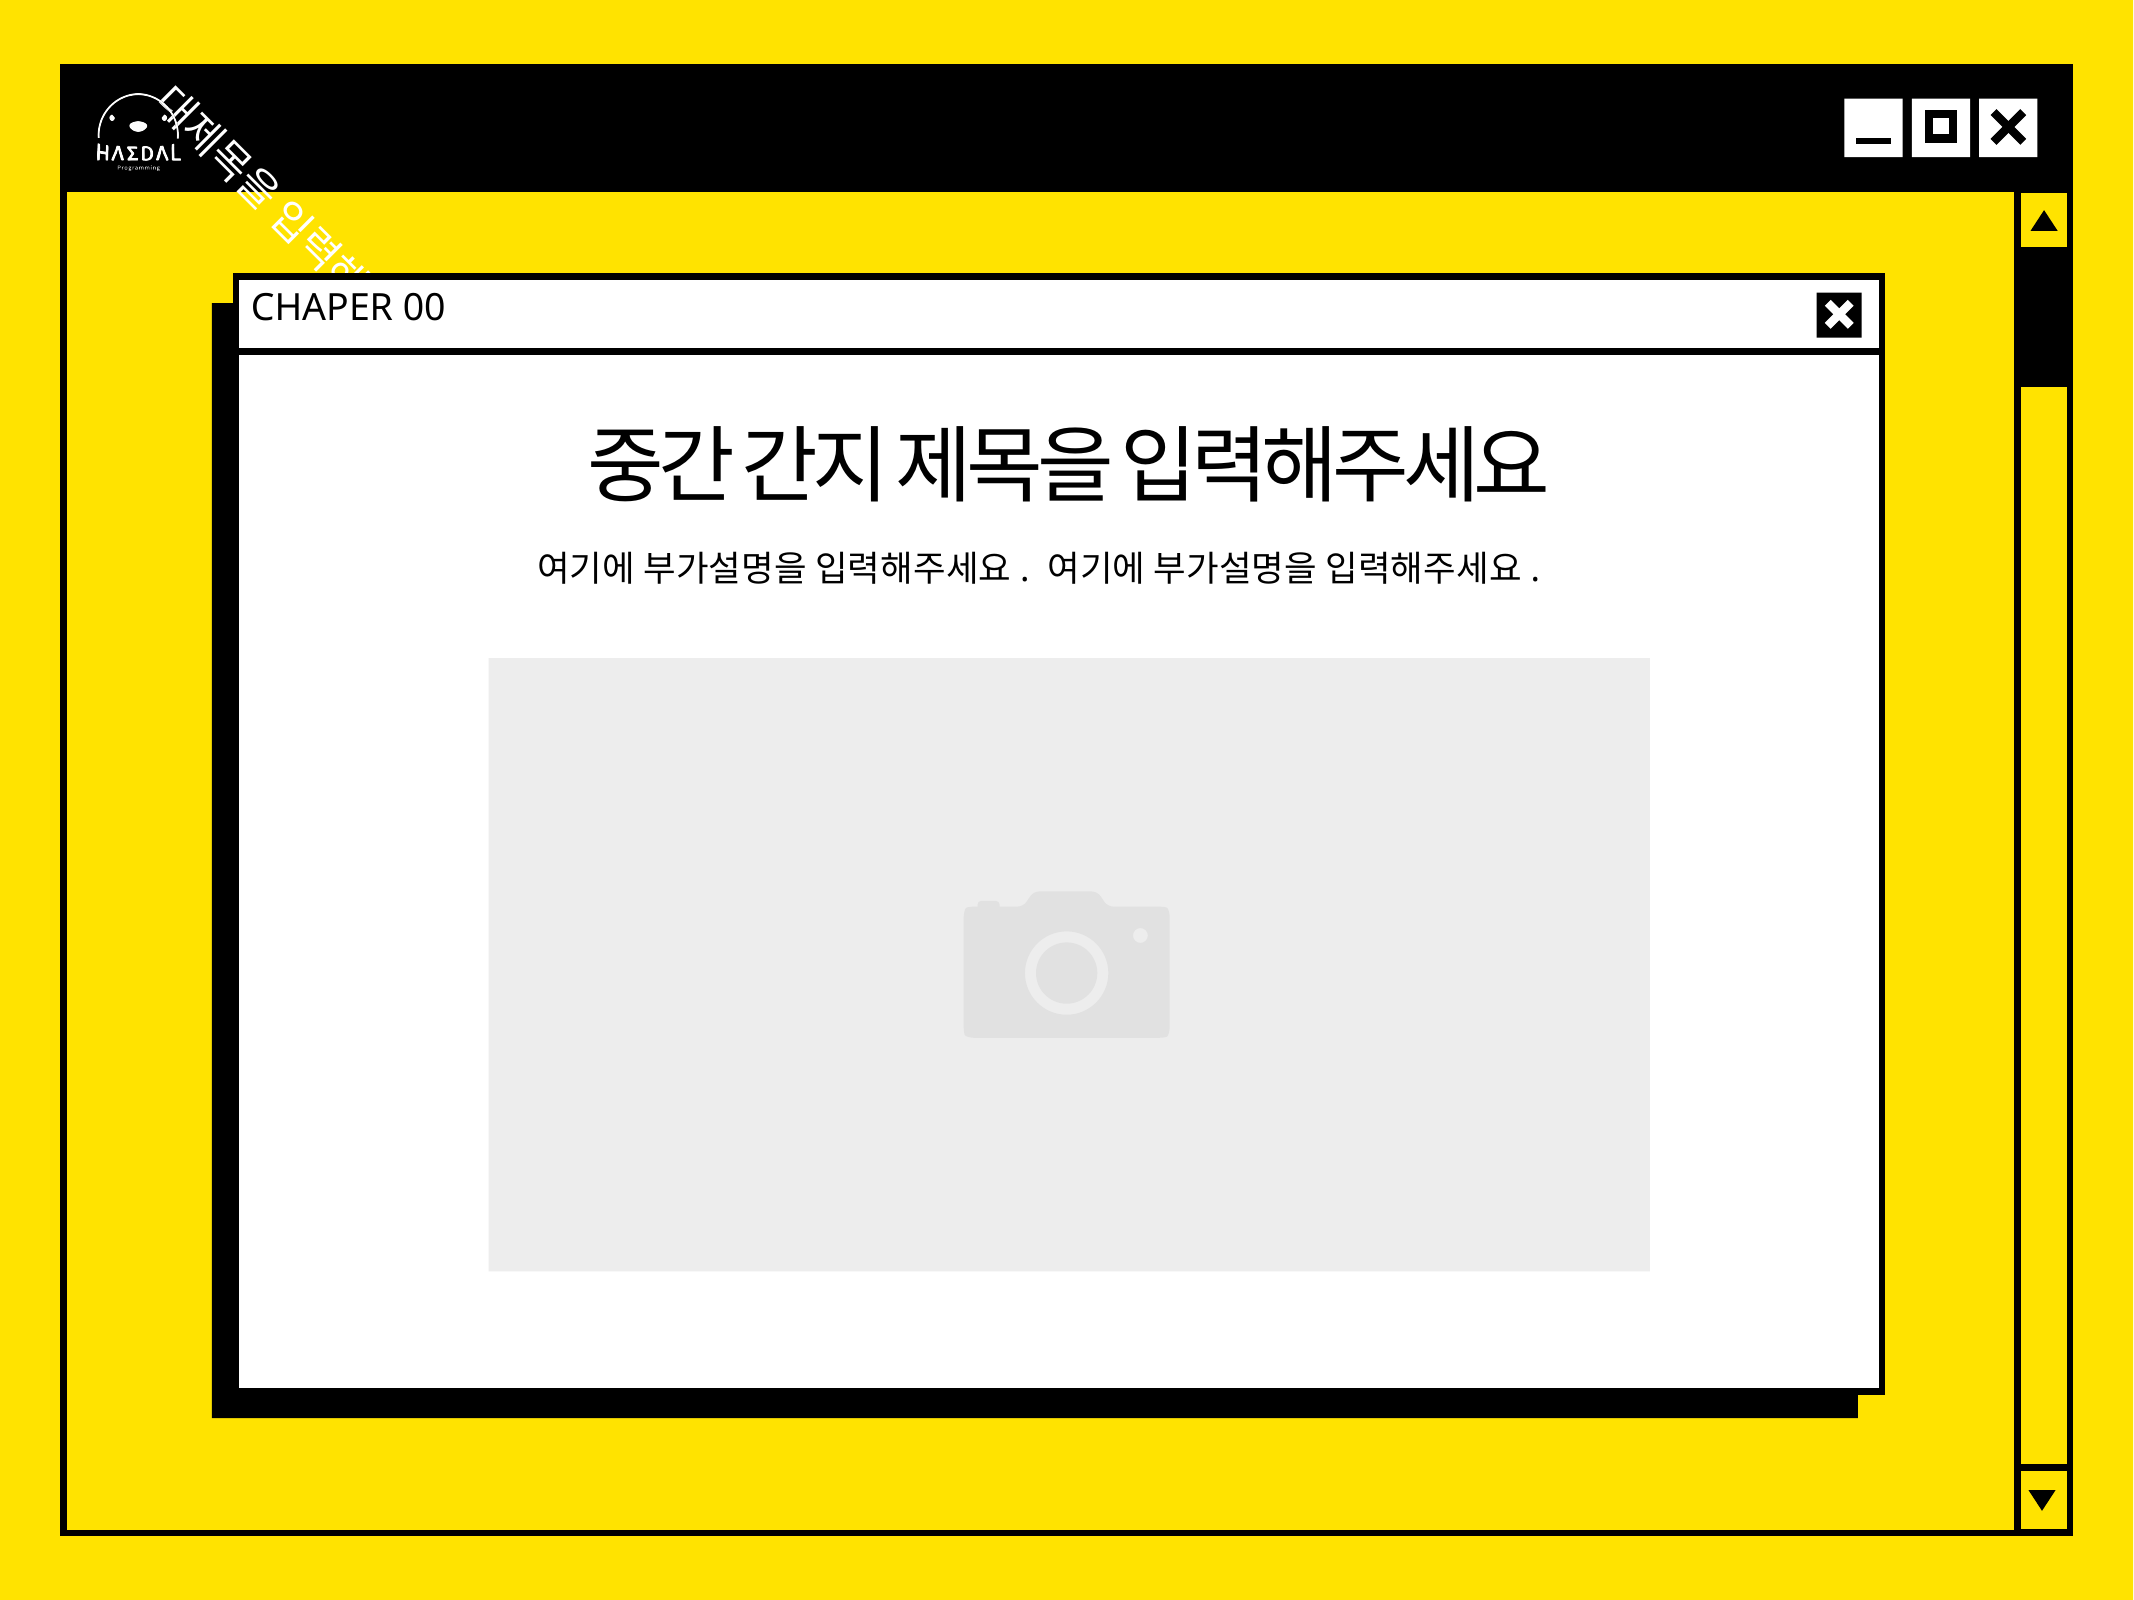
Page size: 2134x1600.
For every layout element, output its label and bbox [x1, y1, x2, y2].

text_box [0, 0, 2134, 1600]
text_box [63, 66, 2072, 1533]
text_box [211, 276, 1883, 1419]
